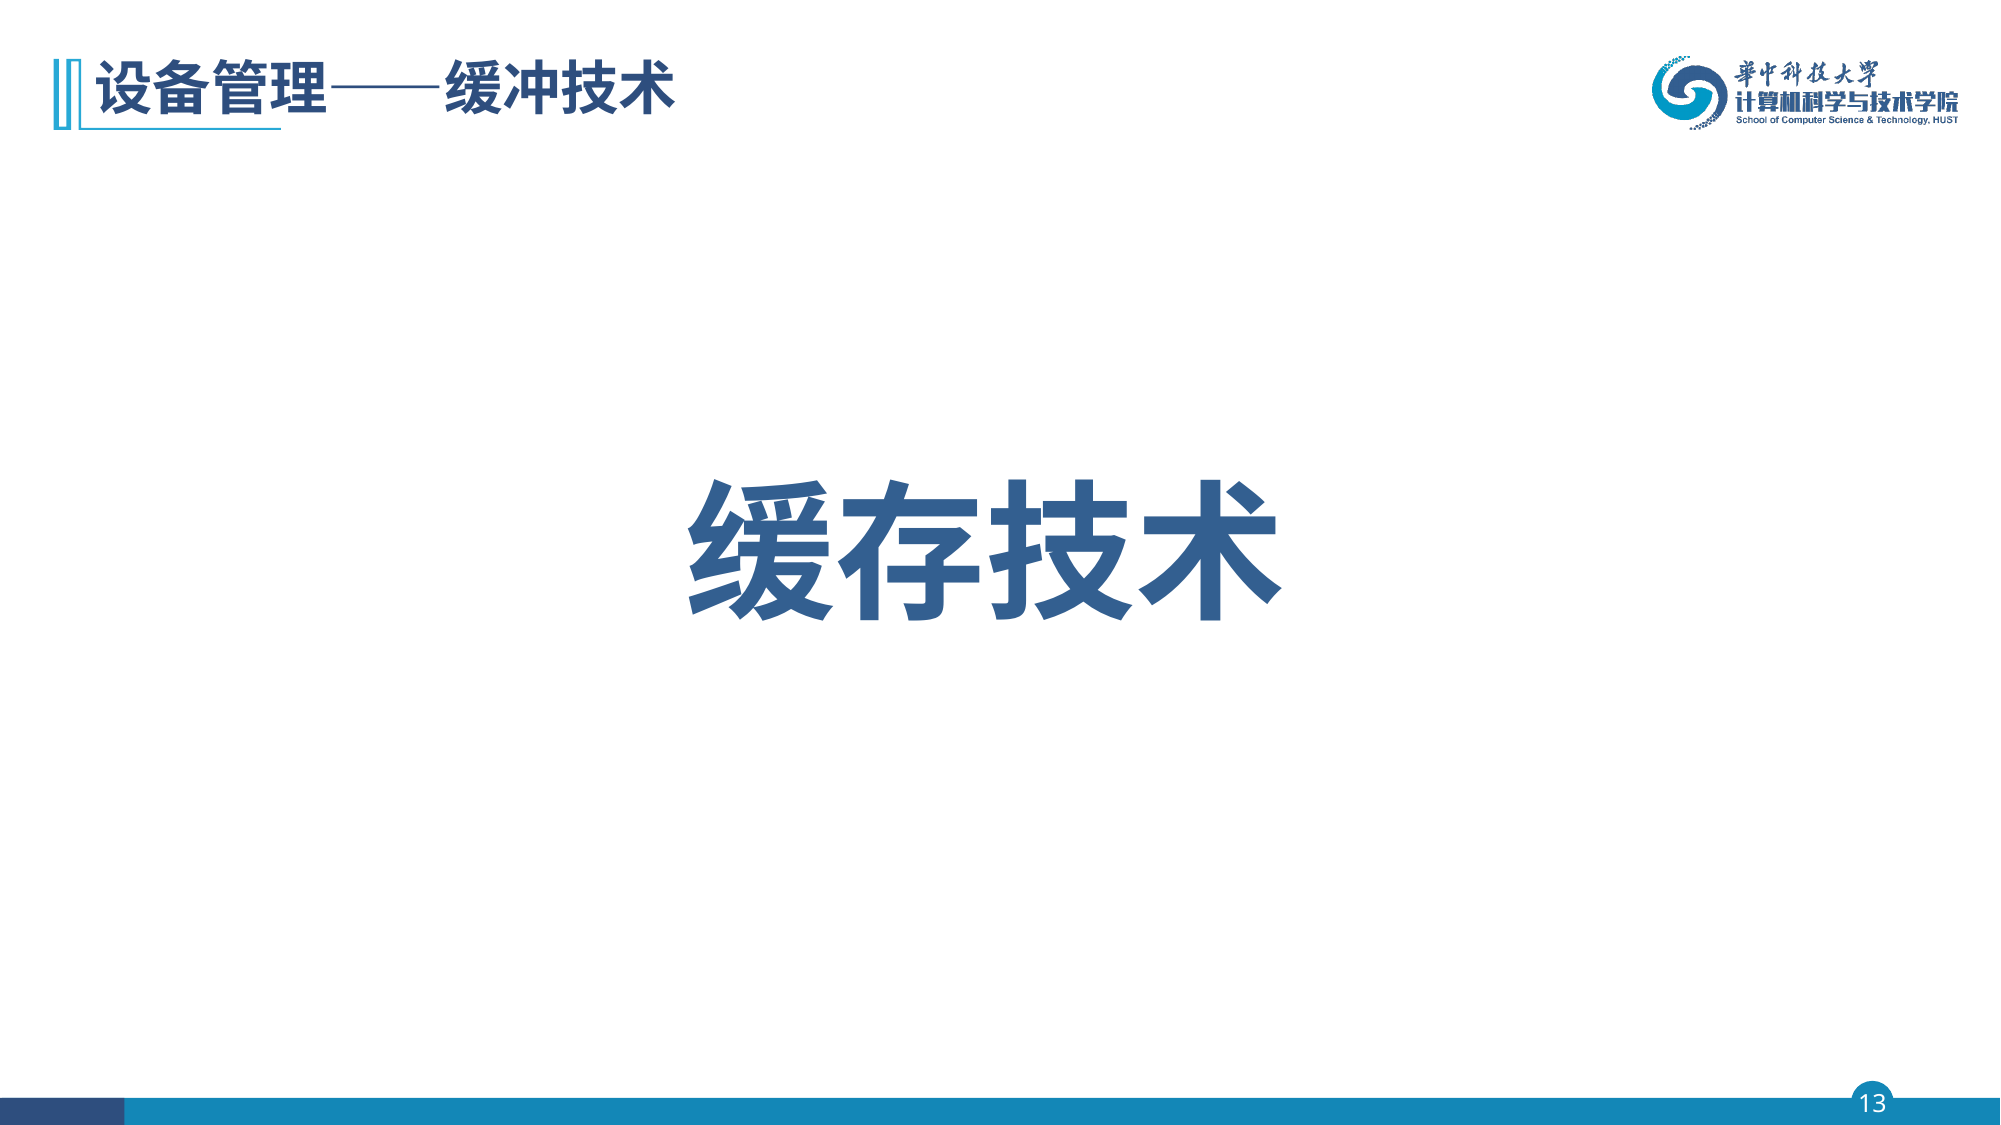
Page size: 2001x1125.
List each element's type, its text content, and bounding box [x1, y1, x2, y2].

picture [1653, 56, 1678, 79]
text_box 缓存技术 [670, 268, 1841, 777]
picture [1653, 56, 1958, 130]
title 设备管理——缓冲技术 [80, 51, 1653, 137]
